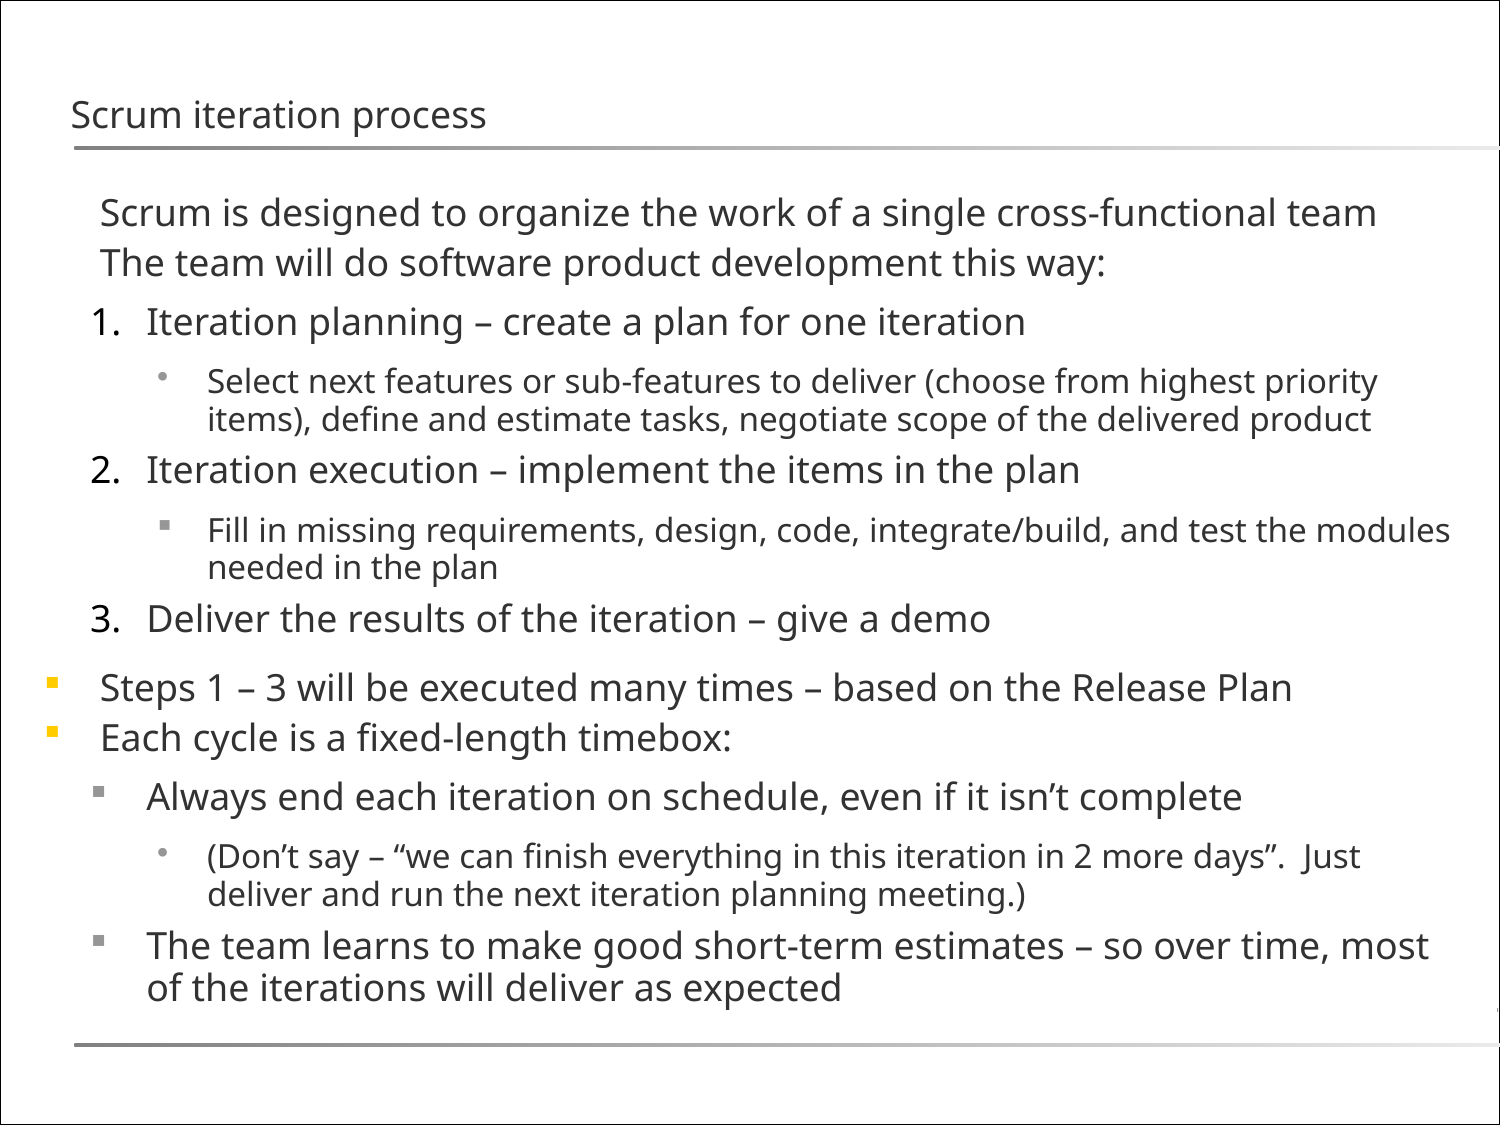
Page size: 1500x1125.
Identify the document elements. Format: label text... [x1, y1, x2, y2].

list Scrum is designed to organize the work of a single cross-functional team The team will do software product development this way: Iteration planning – create a plan for one iteration Select next features or sub-features to deliver (choose from highest priority items), define and estimate tasks, negotiate scope of the delivered product Iteration execution – implement the items in the plan Fill in missing requirements, design, code, integrate/build, and test the modules needed in the plan Deliver the results of the iteration – give a demo Steps 1 – 3 will be executed many times – based on the Release Plan Each cycle is a fixed-length timebox: Always end each iteration on schedule, even if it isn’t complete (Don’t say – “we can finish everything in this iteration in 2 more days”. Just deliver and run the next iteration planning meeting.) The team learns to make good short-term estimates – so over time, most of the iterations will deliver as expected [43, 193, 1454, 937]
title Scrum iteration process [70, 11, 1425, 137]
